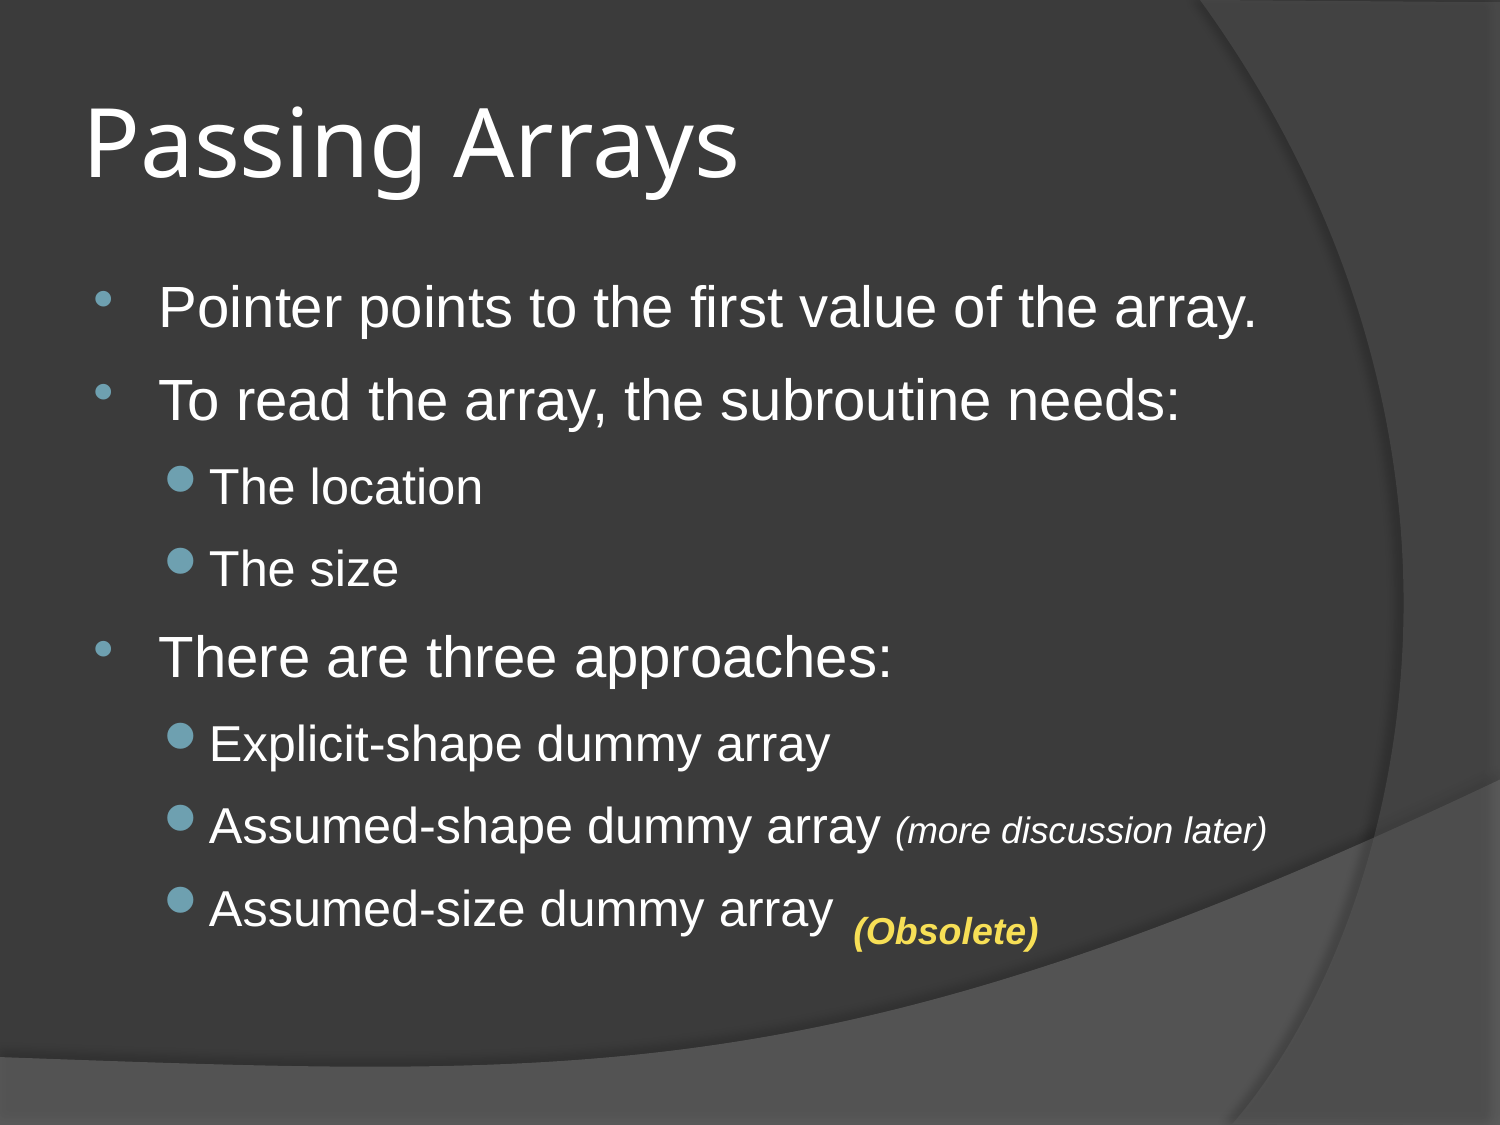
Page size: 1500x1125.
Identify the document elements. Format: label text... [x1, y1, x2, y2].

text_box (Obsolete) [838, 899, 1054, 960]
list Pointer points to the first value of the array. To read the array, the subroutine needs: The location The size There are three approaches: Explicit-shape dummy array Assumed-shape dummy array (more discussion later) Assumed-size dummy array [75, 262, 1300, 1005]
title Passing Arrays [75, 45, 1300, 233]
